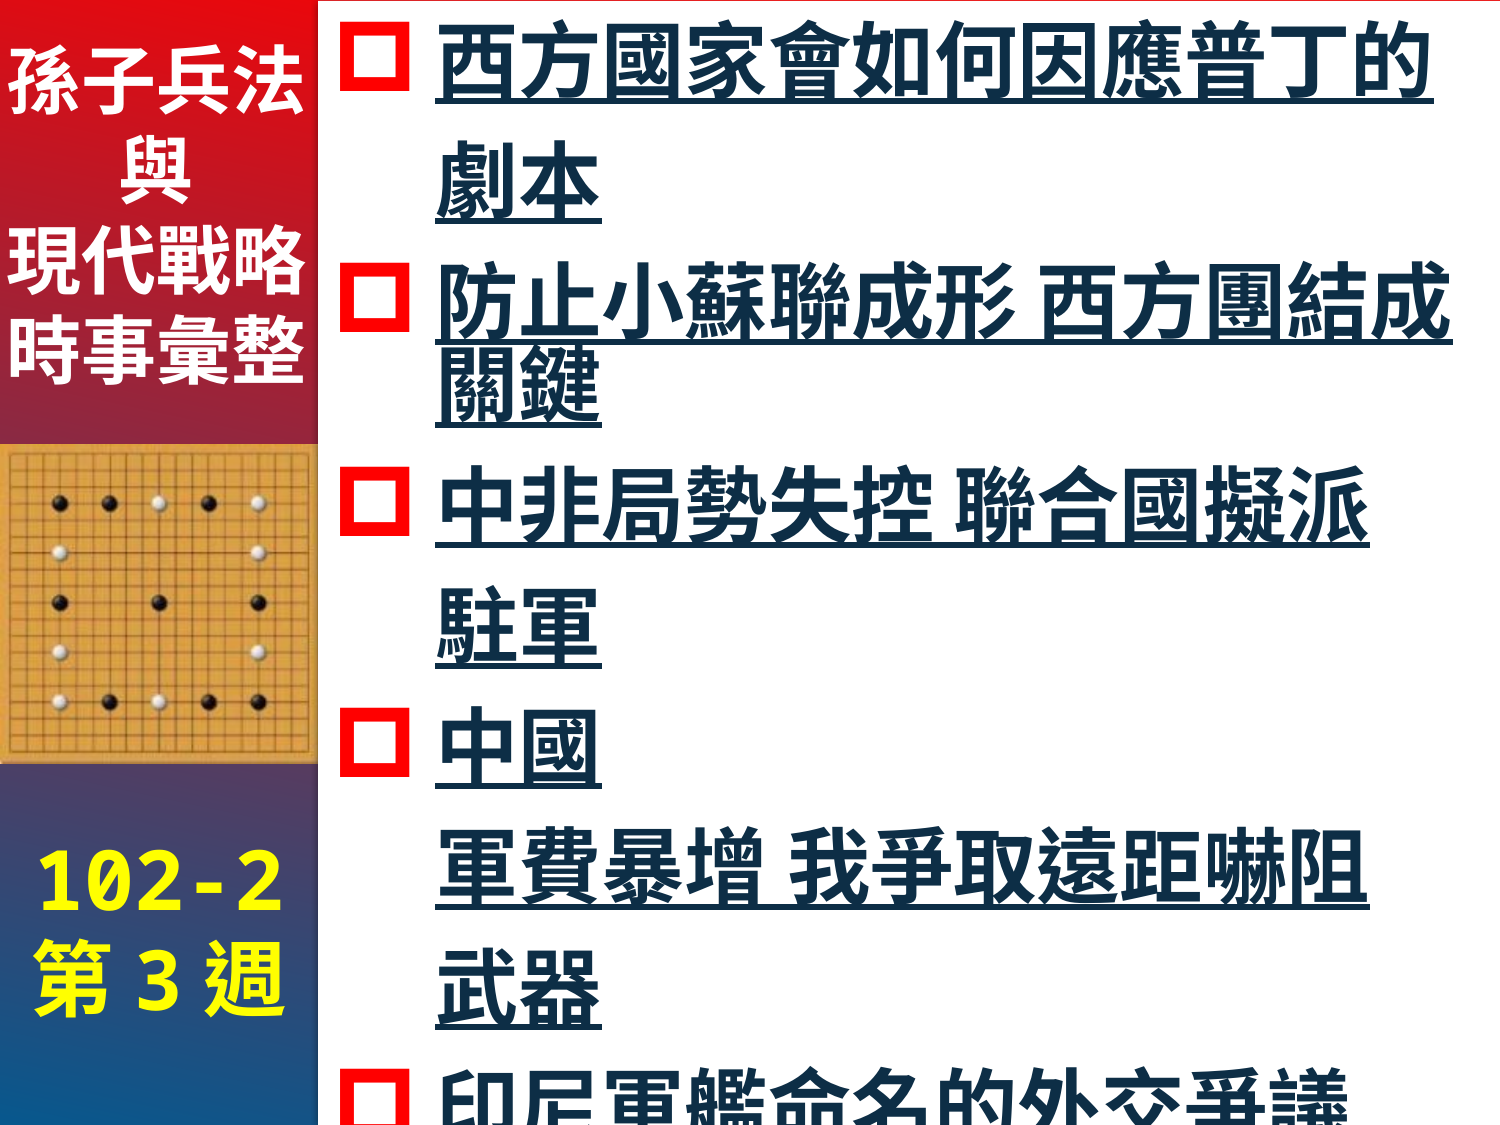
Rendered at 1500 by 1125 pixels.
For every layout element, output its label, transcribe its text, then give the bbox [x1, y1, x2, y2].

title 102-2 第3週 [0, 847, 312, 1035]
text_box 西方國家會如何因應普丁的劇本 防止小蘇聯成形 西方團結成關鍵 中非局勢失控 聯合國擬派駐軍 中國軍費暴增 我爭取遠距嚇阻武器 印尼軍艦命名的外交爭議 —— 新加坡如何超越“弱國無外交”宿命 [318, 0, 1500, 1125]
picture [0, 444, 319, 764]
subtitle 孫子兵法 與 現代戰略 時事彙整 [0, 25, 312, 315]
